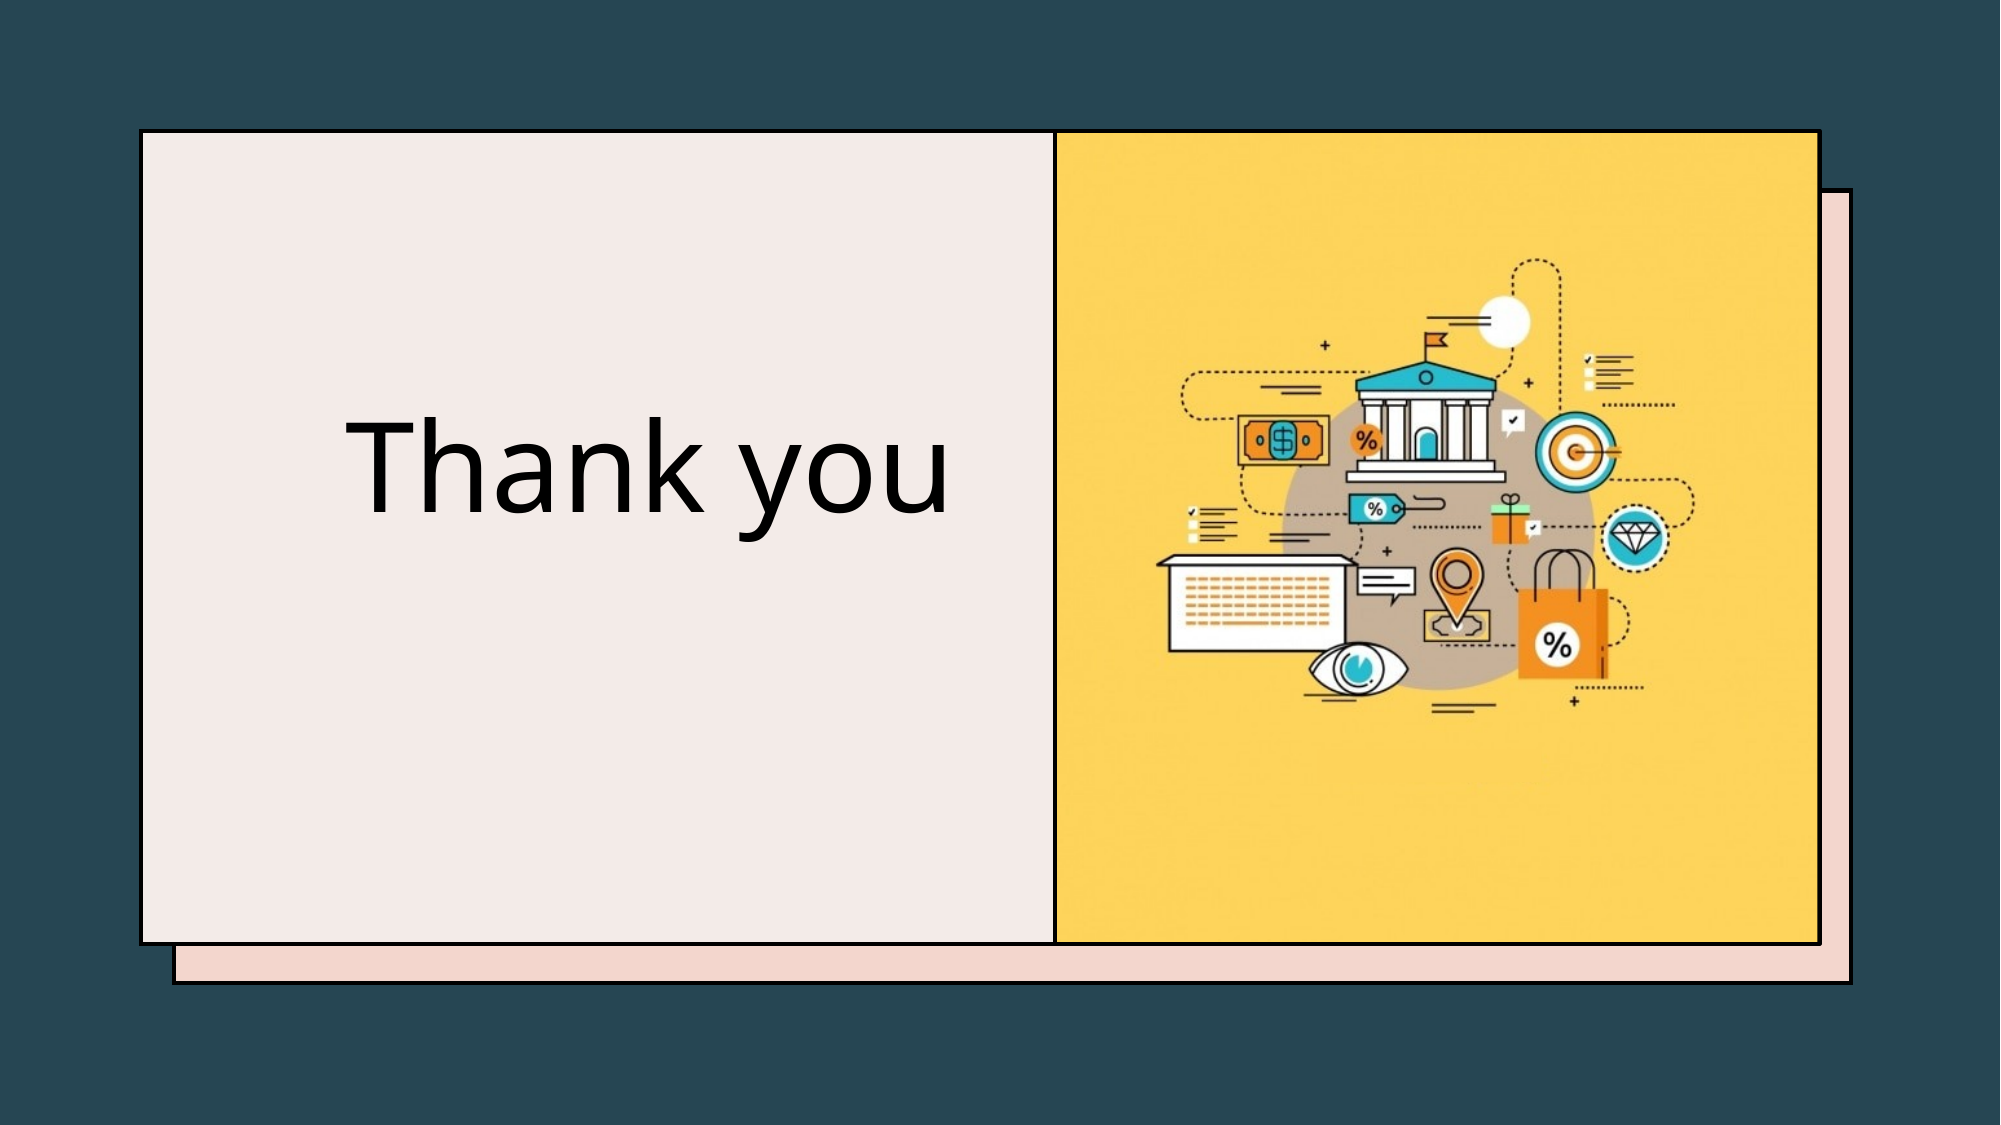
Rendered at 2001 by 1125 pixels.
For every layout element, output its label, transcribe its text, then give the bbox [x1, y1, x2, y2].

title Thank you [250, 397, 1050, 678]
picture [1056, 133, 1818, 942]
